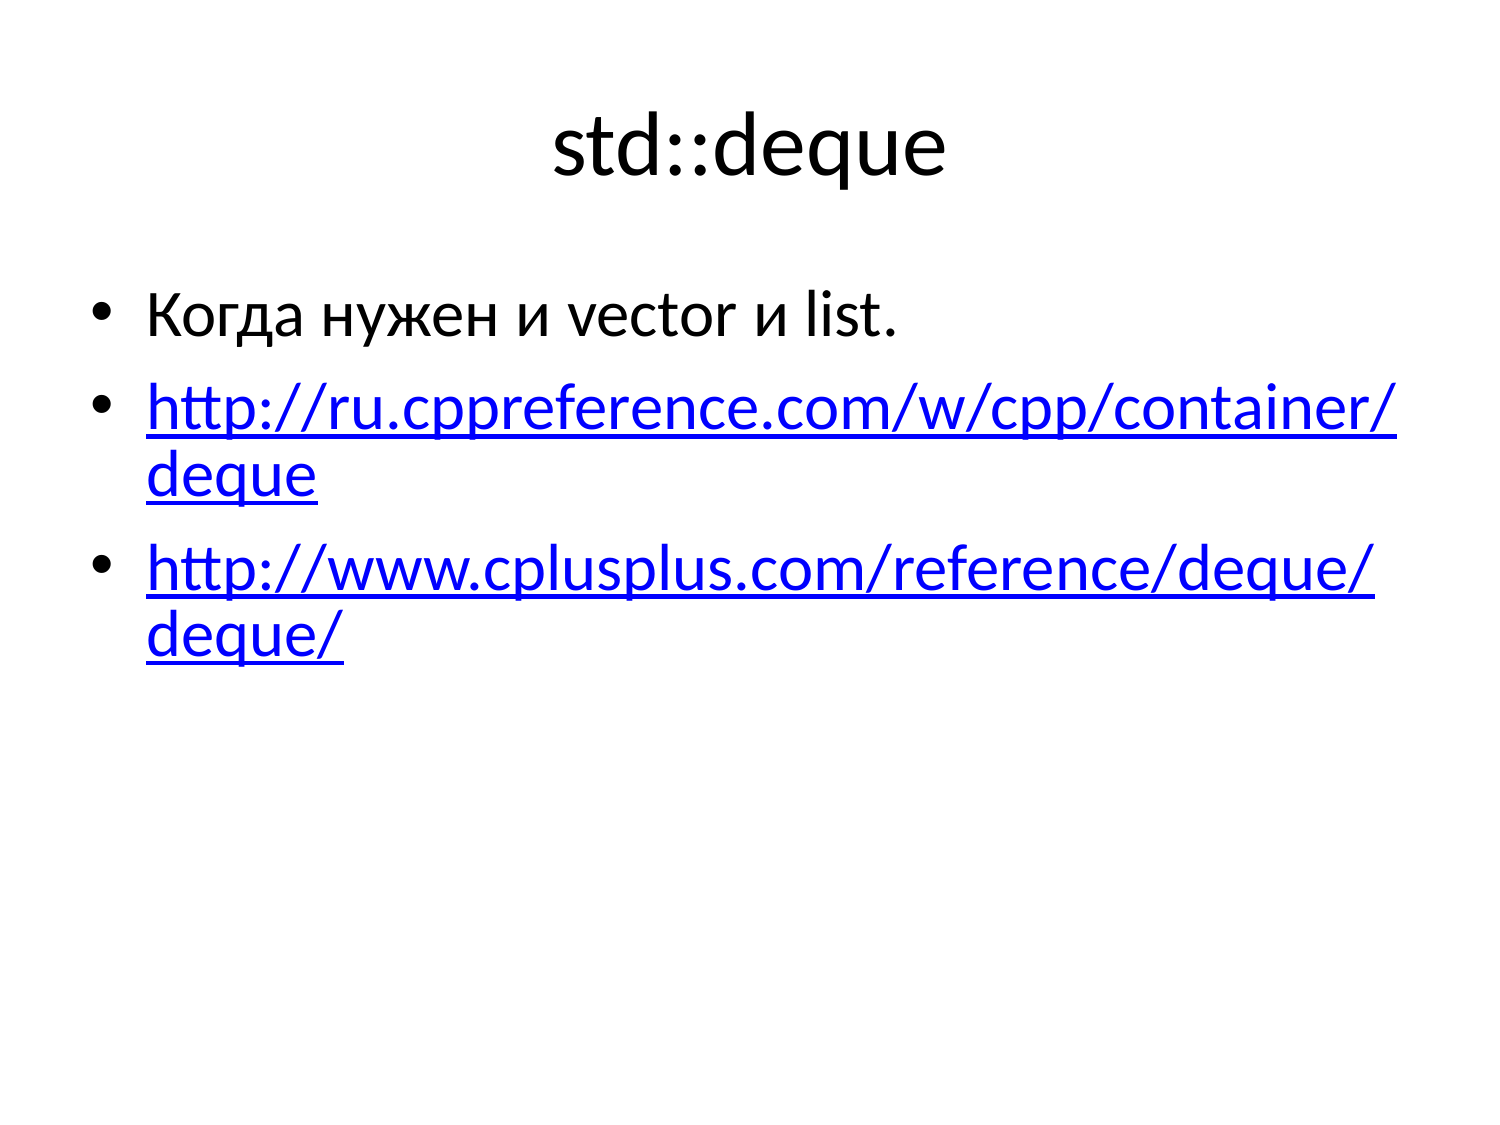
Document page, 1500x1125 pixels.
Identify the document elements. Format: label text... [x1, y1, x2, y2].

list Когда нужен и vector и list. http://ru.cppreference.com/w/cpp/container/deque http://www.cplusplus.com/reference/deque/deque/ [75, 262, 1425, 1005]
title std::deque [75, 45, 1425, 233]
